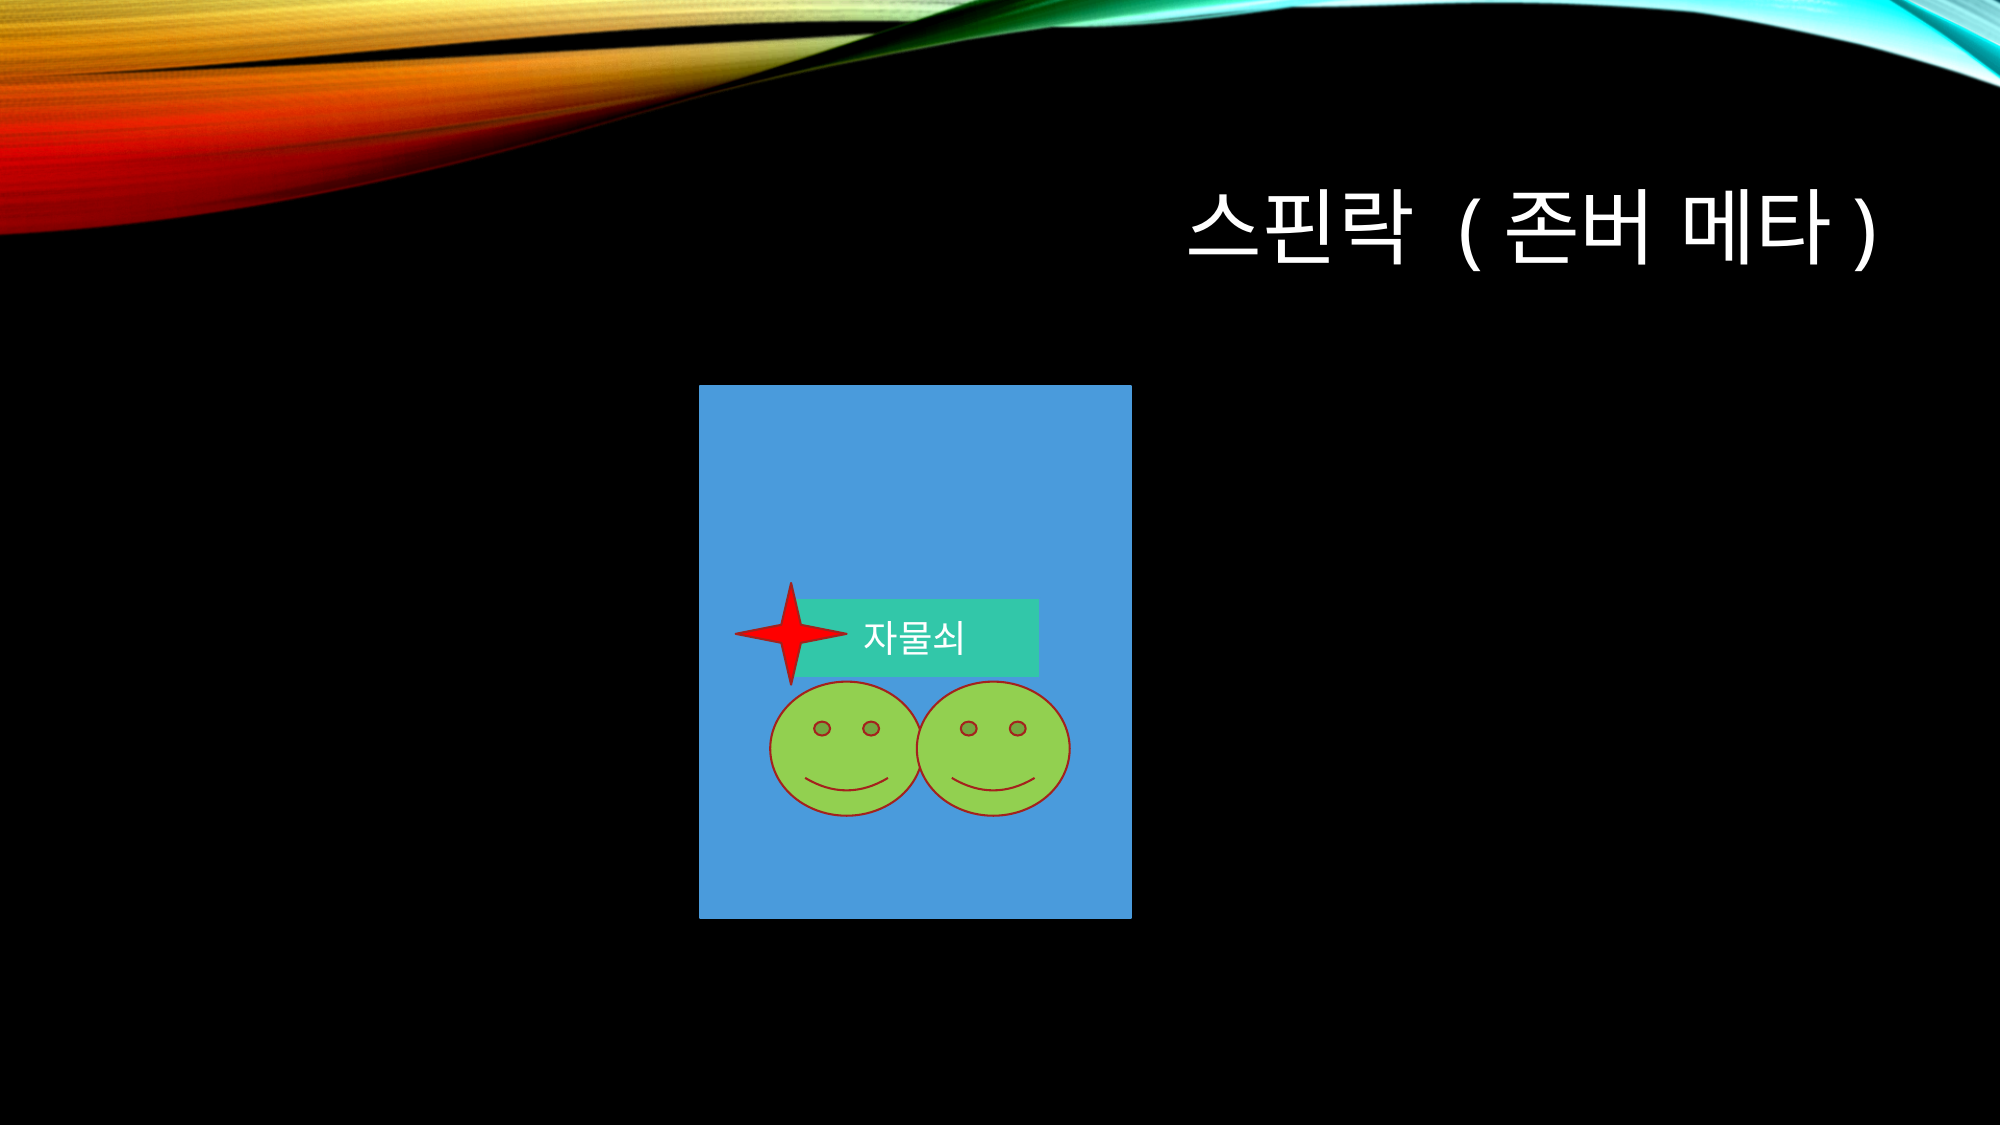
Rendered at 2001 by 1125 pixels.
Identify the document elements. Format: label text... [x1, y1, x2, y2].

picture [0, 0, 2000, 237]
text_box [915, 680, 1071, 817]
text_box [699, 385, 1132, 919]
text_box [734, 581, 848, 686]
title 스핀락 (존버 메타) [265, 125, 1893, 338]
text_box [769, 680, 920, 817]
text_box 자물쇠 [794, 597, 1041, 679]
